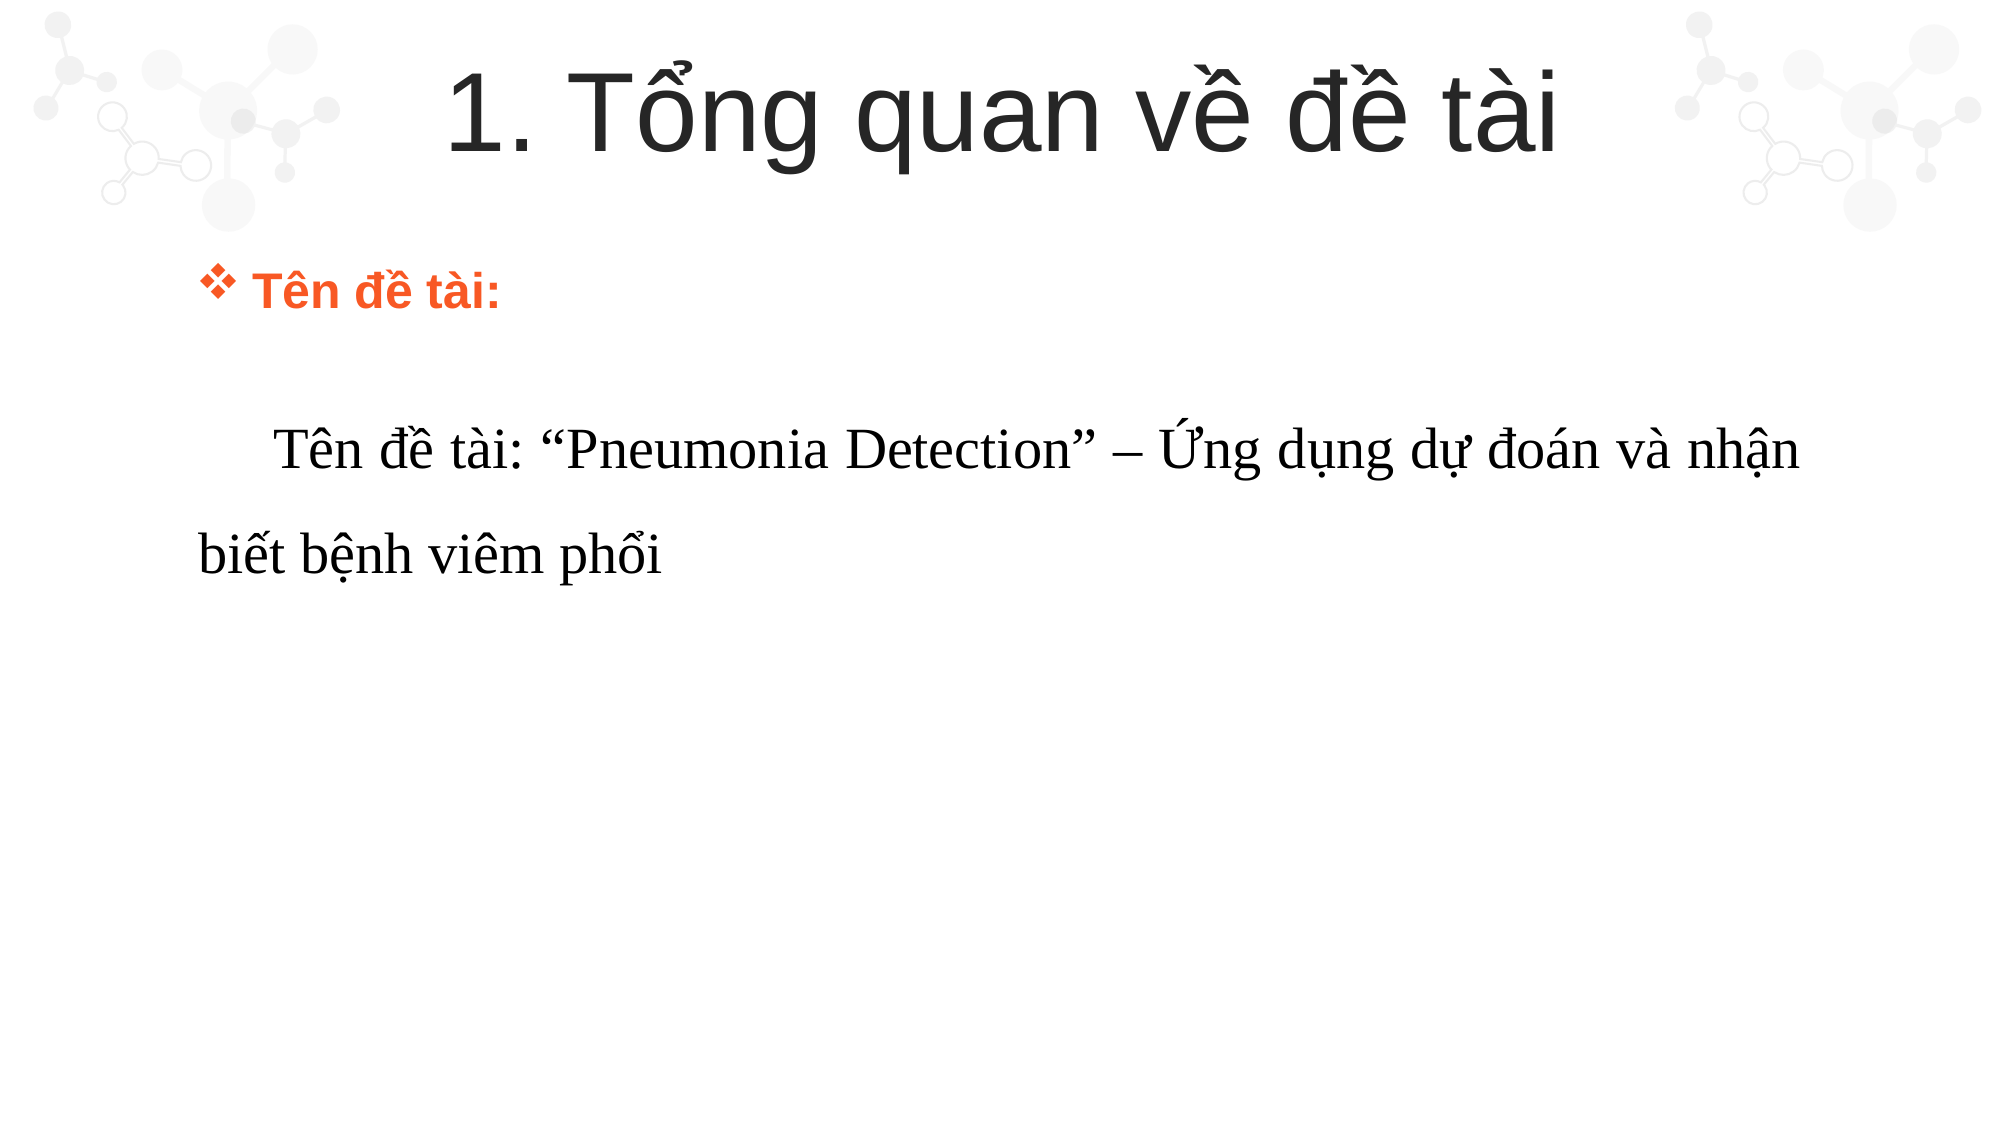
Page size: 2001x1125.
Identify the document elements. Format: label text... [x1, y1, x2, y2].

text_box Tên đề tài: “Pneumonia Detection” – Ứng dụng dự đoán và nhận biết bệnh viêm phổi [183, 367, 1817, 593]
text_box Tên đề tài: [181, 250, 836, 326]
list 1. Tổng quan về đề tài [53, 55, 1952, 175]
